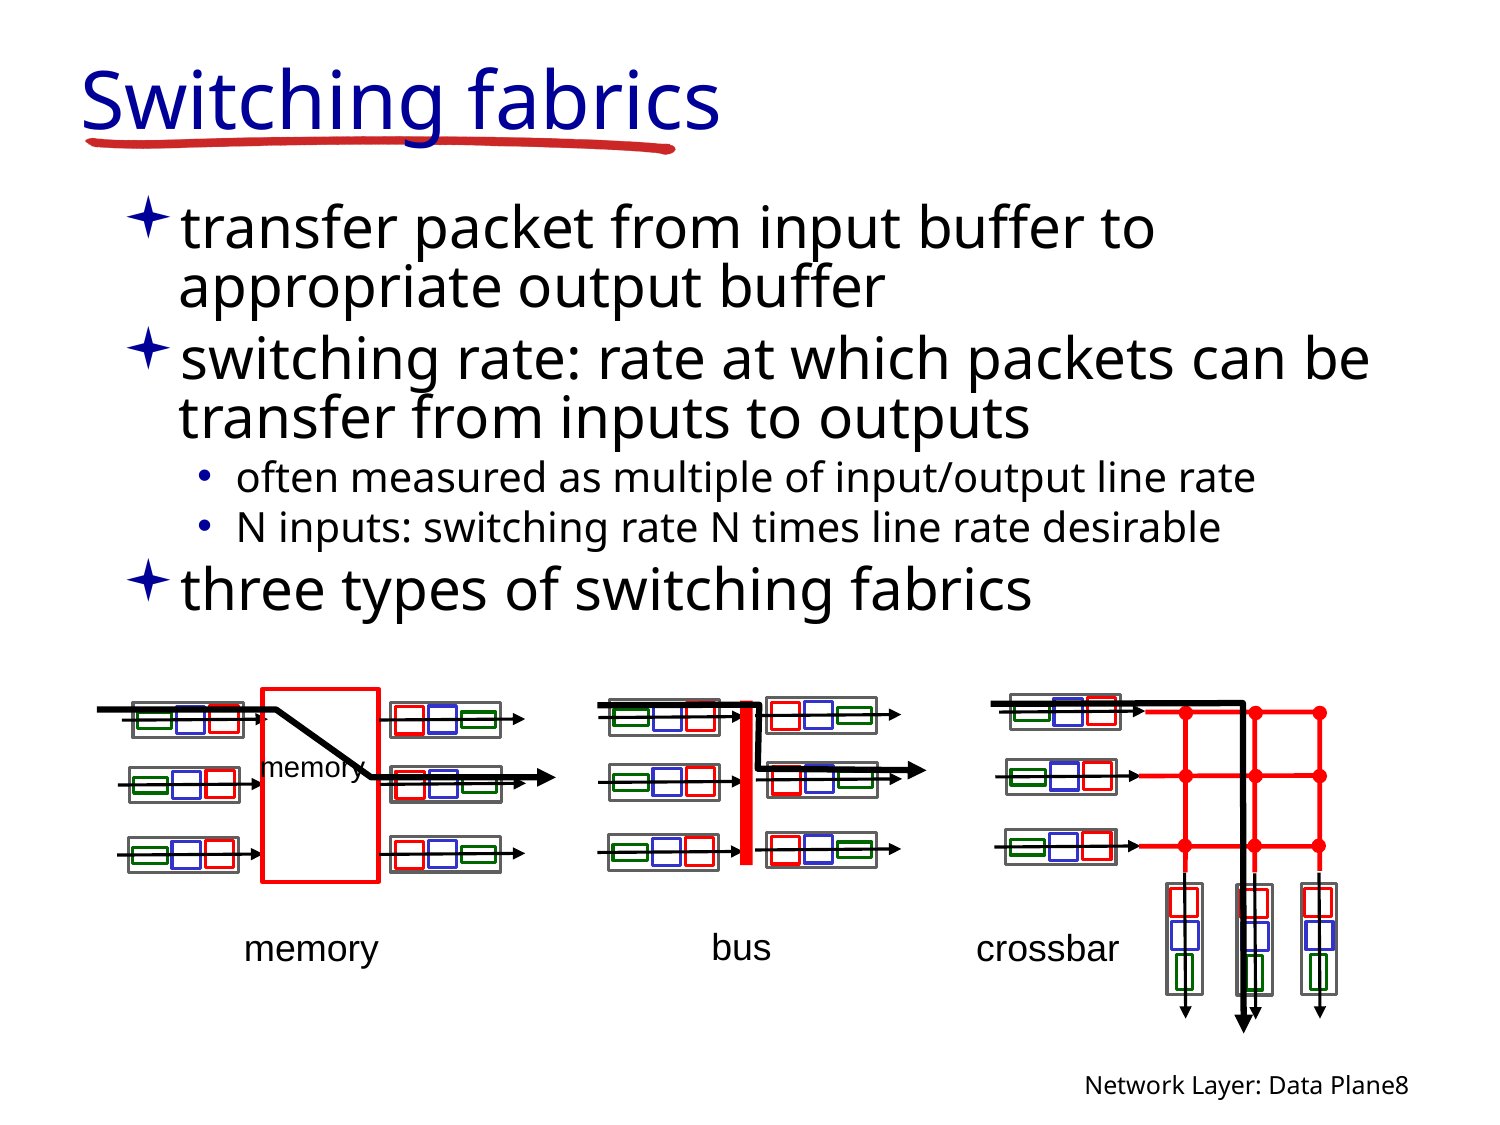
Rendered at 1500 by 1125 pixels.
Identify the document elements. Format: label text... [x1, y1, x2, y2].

text_box memory [236, 916, 387, 977]
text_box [994, 829, 1141, 866]
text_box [1166, 872, 1337, 1020]
text_box [262, 688, 379, 751]
text_box [903, 763, 927, 777]
text_box [1311, 838, 1327, 854]
list transfer packet from input buffer to appropriate output buffer switching rate: rate at which packets can be transfer from inputs to outputs often measured as multiple of input/output line rate N inputs: switching rate N times line rate desirable three types of switching fabrics [114, 192, 1391, 957]
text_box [378, 836, 526, 873]
text_box memory [252, 741, 373, 791]
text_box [379, 766, 527, 803]
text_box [598, 699, 745, 736]
text_box [1011, 702, 1244, 933]
text_box [527, 771, 556, 784]
text_box Network Layer: Data Plane [1045, 1062, 1403, 1107]
text_box [1312, 705, 1328, 721]
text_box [121, 702, 269, 739]
title Switching fabrics [71, 40, 1348, 154]
text_box [1248, 705, 1264, 721]
text_box [1233, 1020, 1250, 1034]
text_box crossbar [968, 916, 1128, 977]
text_box [1248, 768, 1264, 784]
text_box [1247, 838, 1263, 854]
text_box [1312, 768, 1328, 784]
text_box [754, 831, 902, 868]
text_box [269, 709, 480, 778]
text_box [117, 767, 265, 804]
text_box [96, 709, 121, 714]
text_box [998, 694, 1146, 731]
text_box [597, 834, 744, 871]
text_box [262, 778, 379, 882]
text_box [116, 837, 264, 874]
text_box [754, 697, 902, 734]
picture [81, 131, 682, 160]
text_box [378, 702, 526, 738]
slide_number 8 [1386, 1061, 1419, 1107]
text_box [597, 764, 745, 801]
text_box [990, 703, 998, 714]
text_box bus [704, 915, 780, 976]
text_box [994, 759, 1142, 795]
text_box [755, 761, 903, 798]
text_box [745, 704, 880, 761]
